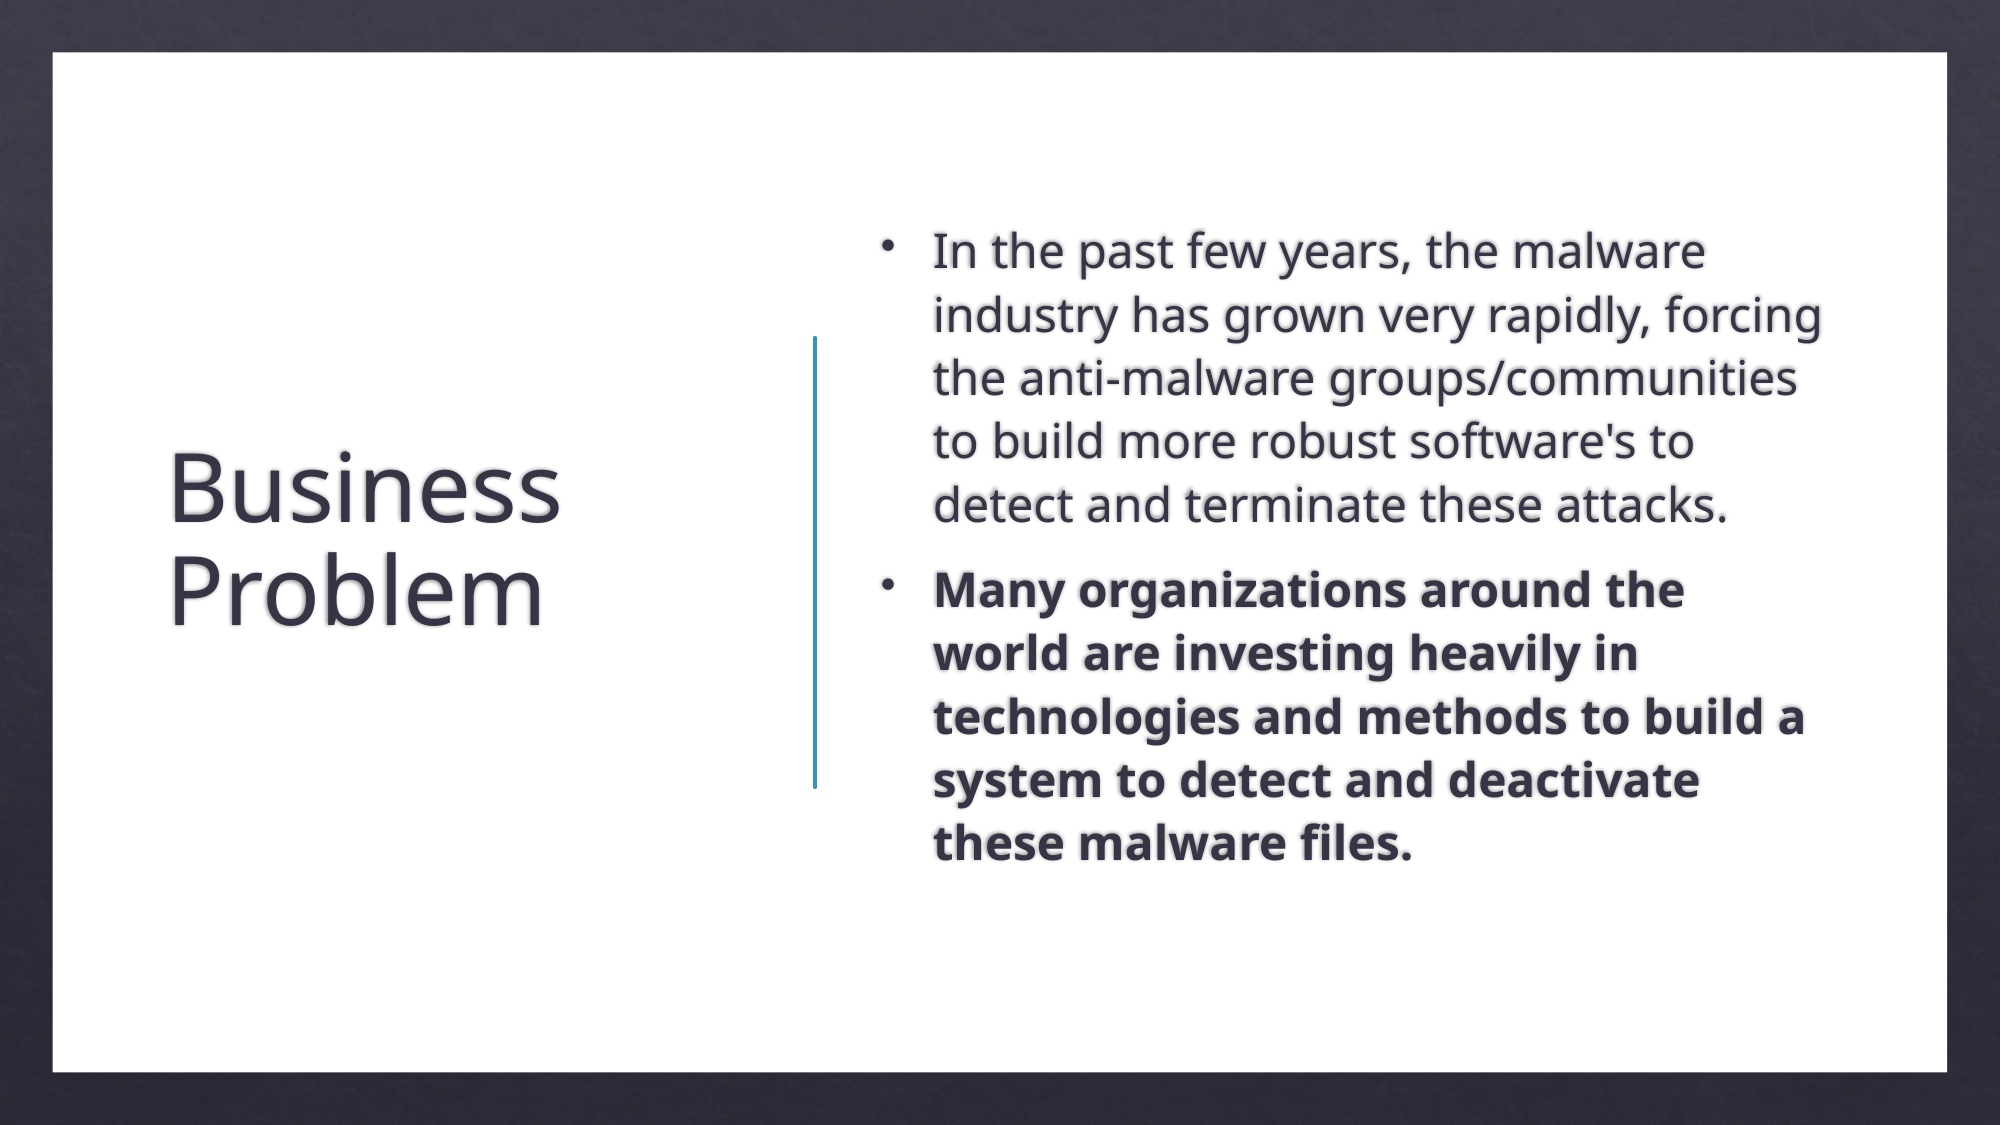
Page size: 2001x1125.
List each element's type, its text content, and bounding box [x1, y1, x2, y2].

text_box [51, 51, 1948, 1074]
list In the past few years, the malware industry has grown very rapidly, forcing the anti-malware groups/communities to build more robust software's to detect and terminate these attacks. Many organizations around the world are investing heavily in technologies and methods to build a system to detect and deactivate these malware files. [861, 167, 1851, 918]
title Business Problem [151, 167, 764, 918]
text_box [0, 0, 2000, 1125]
